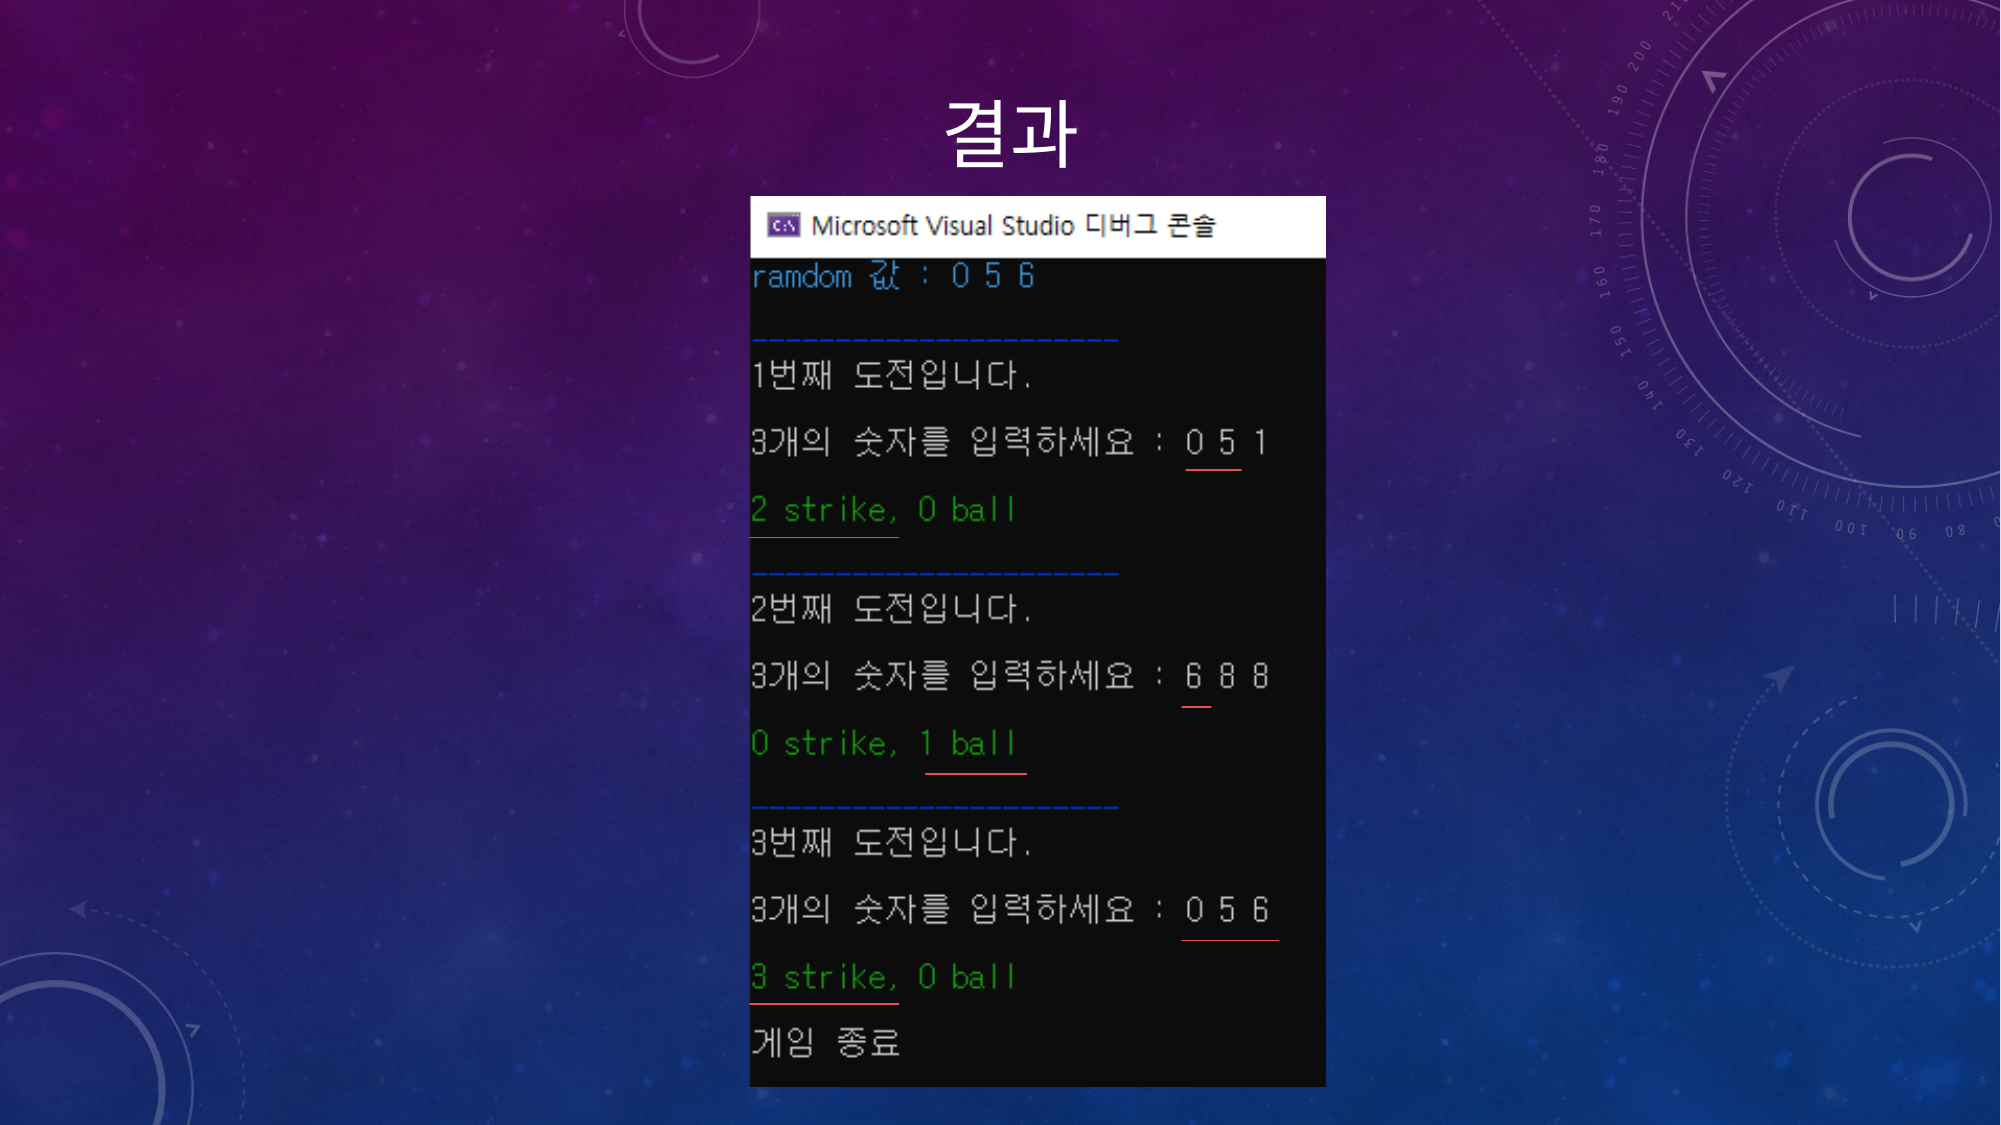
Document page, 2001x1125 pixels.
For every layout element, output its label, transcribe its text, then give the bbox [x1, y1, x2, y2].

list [749, 195, 1326, 1087]
picture [0, 0, 2001, 1125]
title 결과 [179, 55, 1842, 210]
